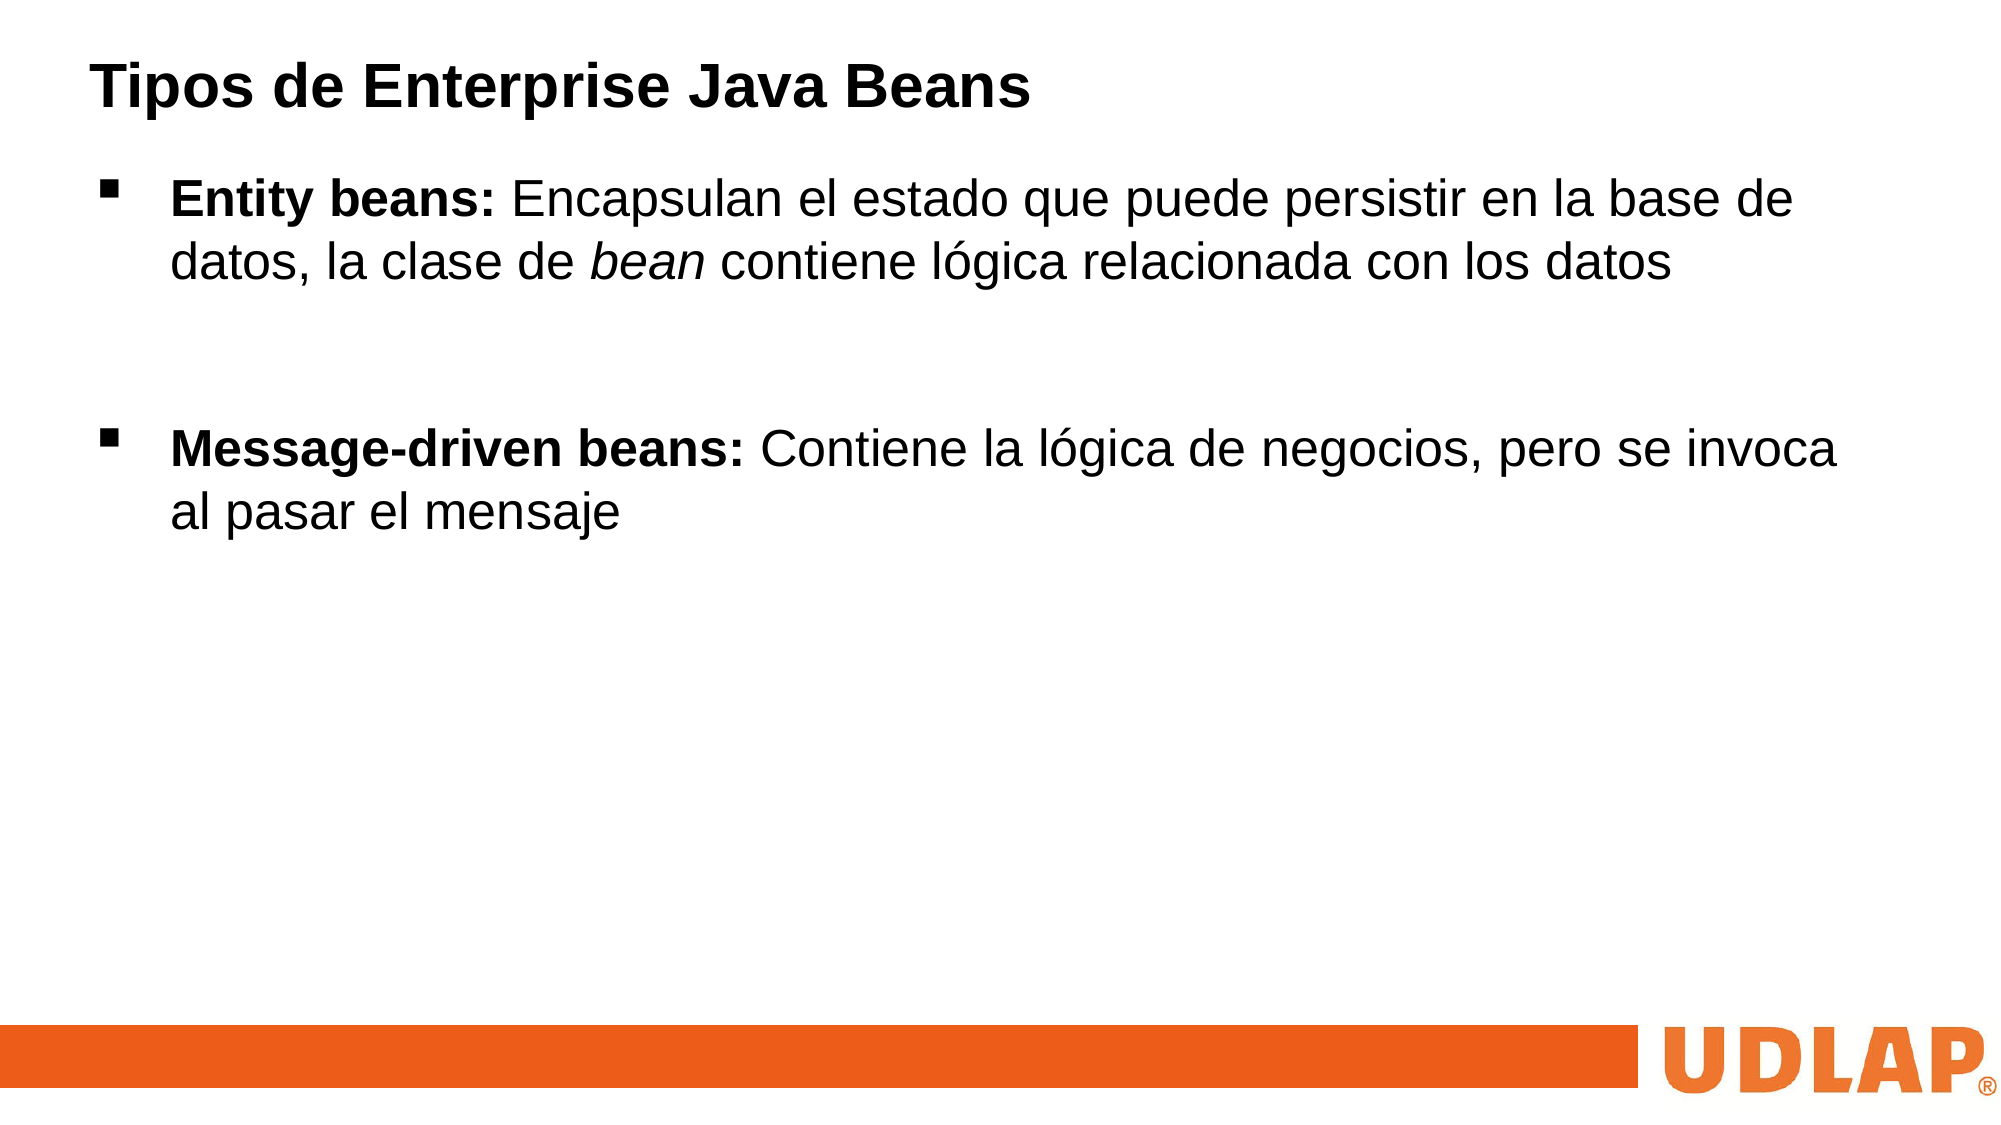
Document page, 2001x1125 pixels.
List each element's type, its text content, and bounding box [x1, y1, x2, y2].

text_box Tipos de Enterprise Java Beans [0, 38, 1126, 128]
picture [1660, 1018, 2000, 1115]
text_box [0, 1025, 1638, 1088]
text_box Entity beans: Encapsulan el estado que puede persistir en la base de datos, la clase de bean contiene lógica relacionada con los datos Message-driven beans: Contiene la lógica de negocios, pero se invoca al pasar el mensaje [80, 157, 1894, 548]
